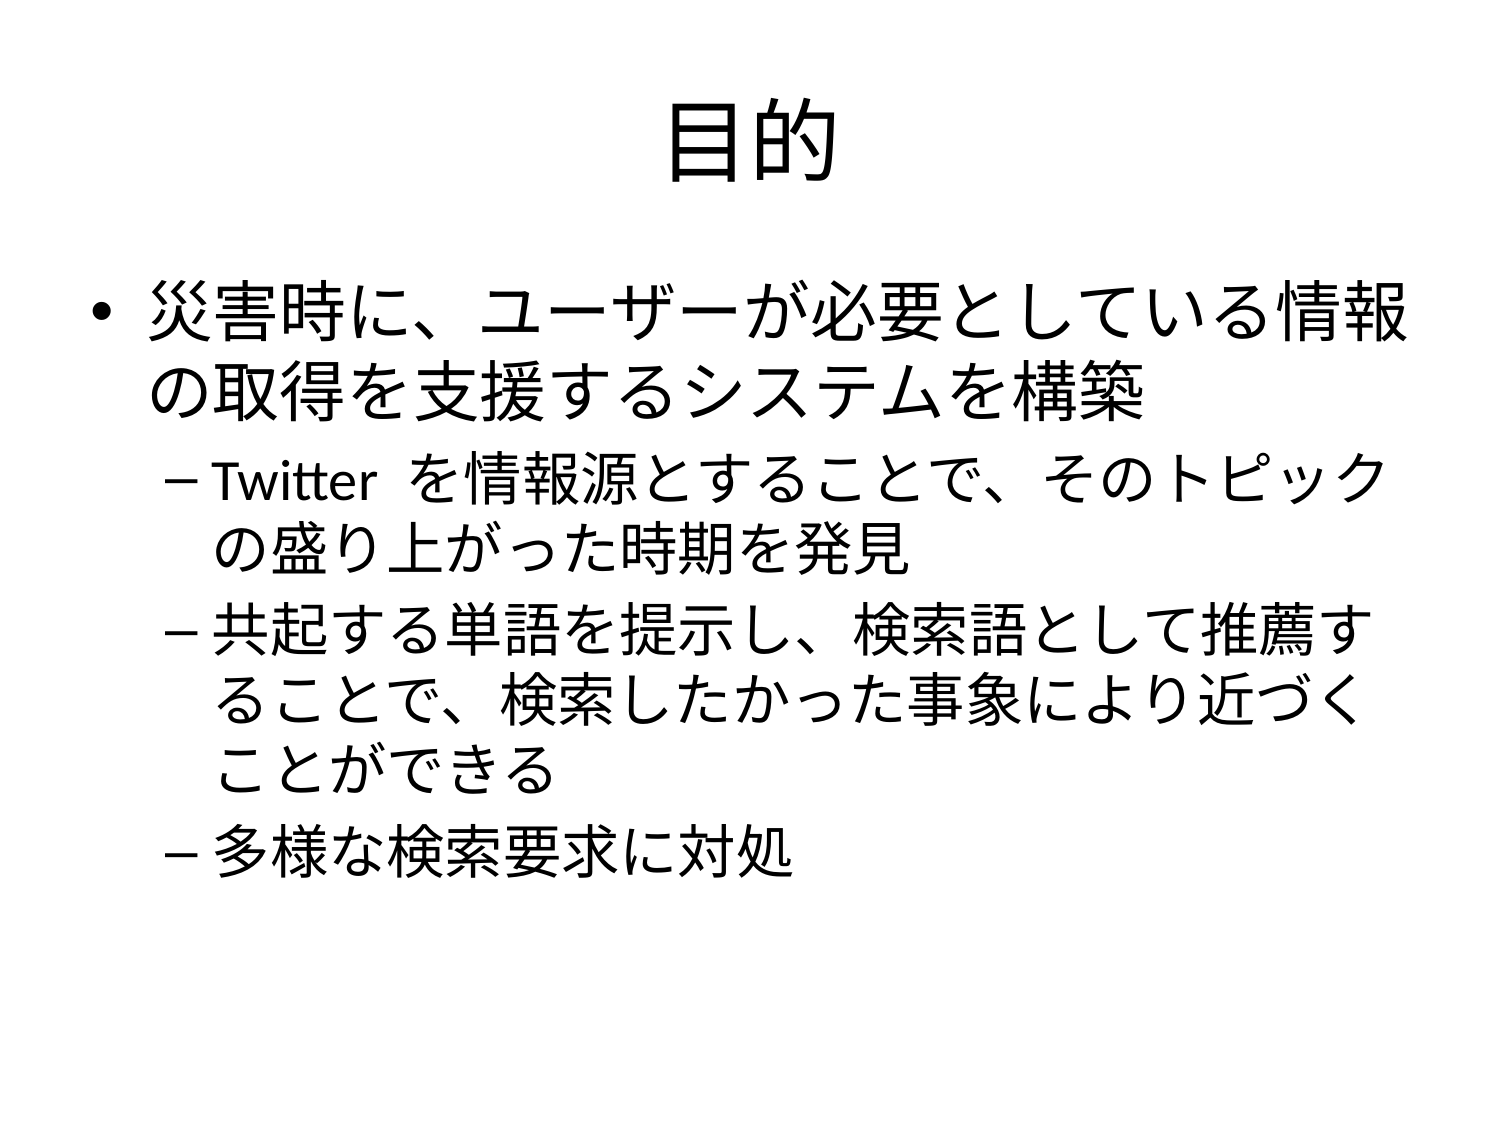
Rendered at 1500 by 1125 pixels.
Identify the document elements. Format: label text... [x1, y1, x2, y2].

title 目的 [75, 45, 1425, 233]
list 災害時に、ユーザーが必要としている情報の取得を支援するシステムを構築 Twitter を情報源とすることで、そのトピックの盛り上がった時期を発見 共起する単語を提示し、検索語として推薦することで、検索したかった事象により近づくことができる 多様な検索要求に対処 [75, 262, 1425, 1005]
